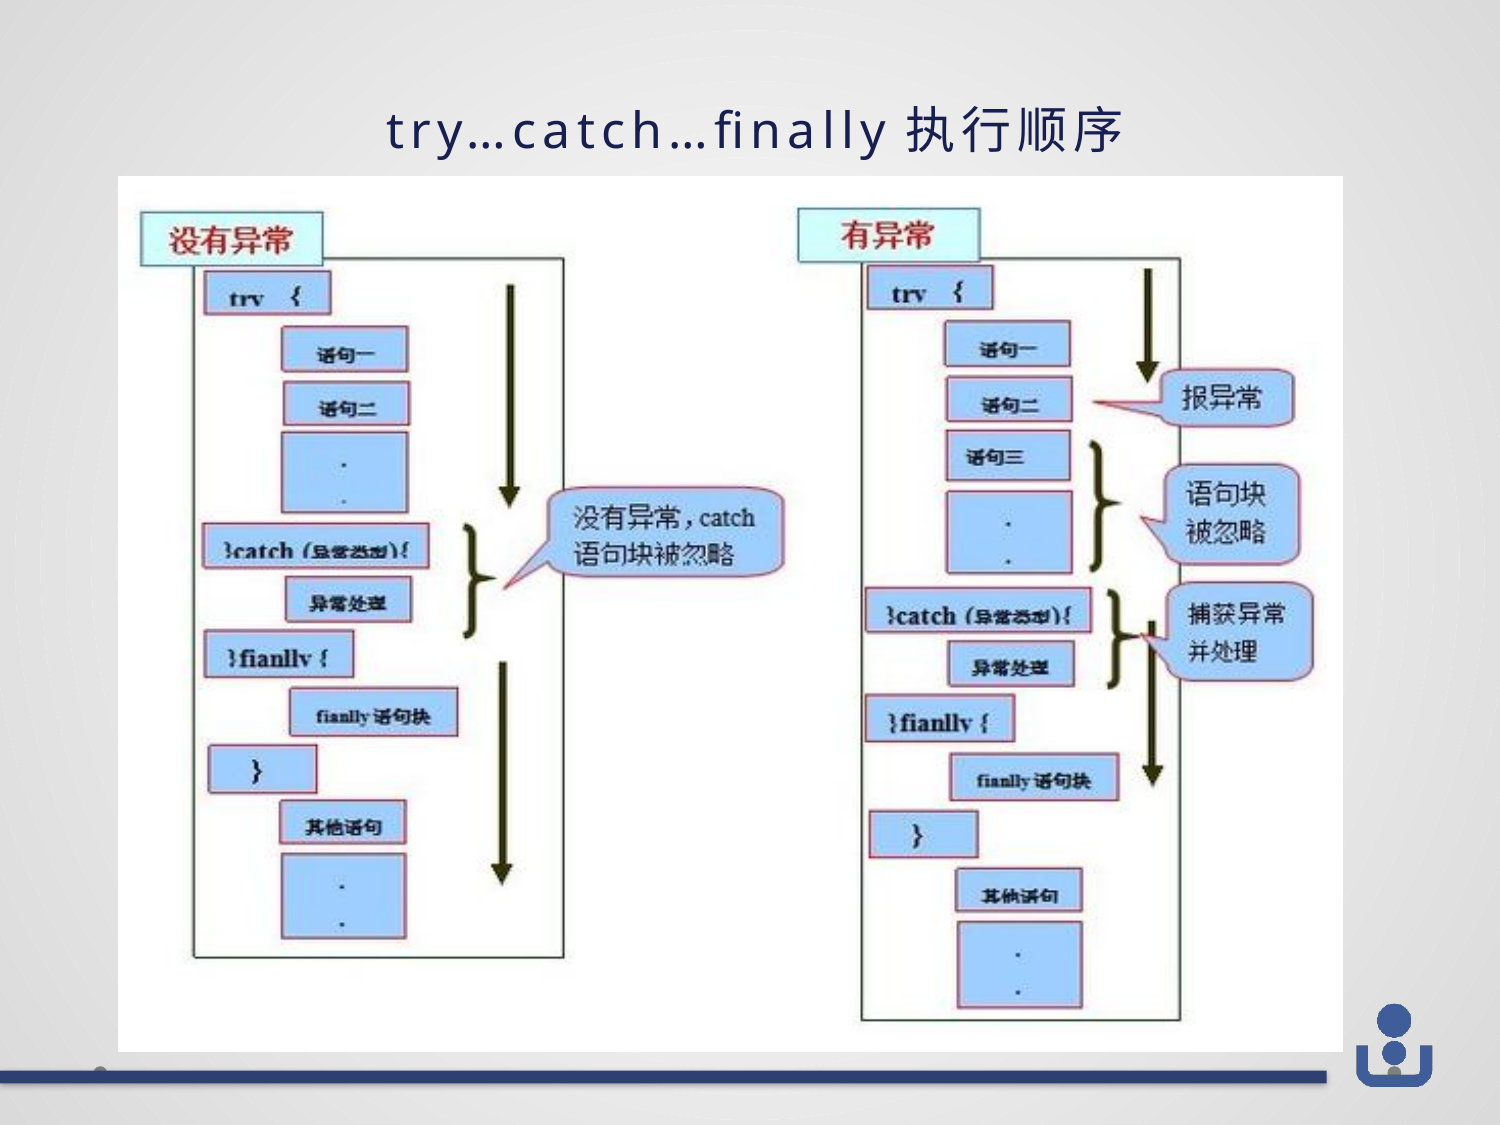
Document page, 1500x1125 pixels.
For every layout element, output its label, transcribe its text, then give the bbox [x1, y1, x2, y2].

title try…catch…finally执行顺序 [108, 42, 1402, 166]
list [118, 176, 1343, 1052]
picture [1341, 996, 1448, 1103]
